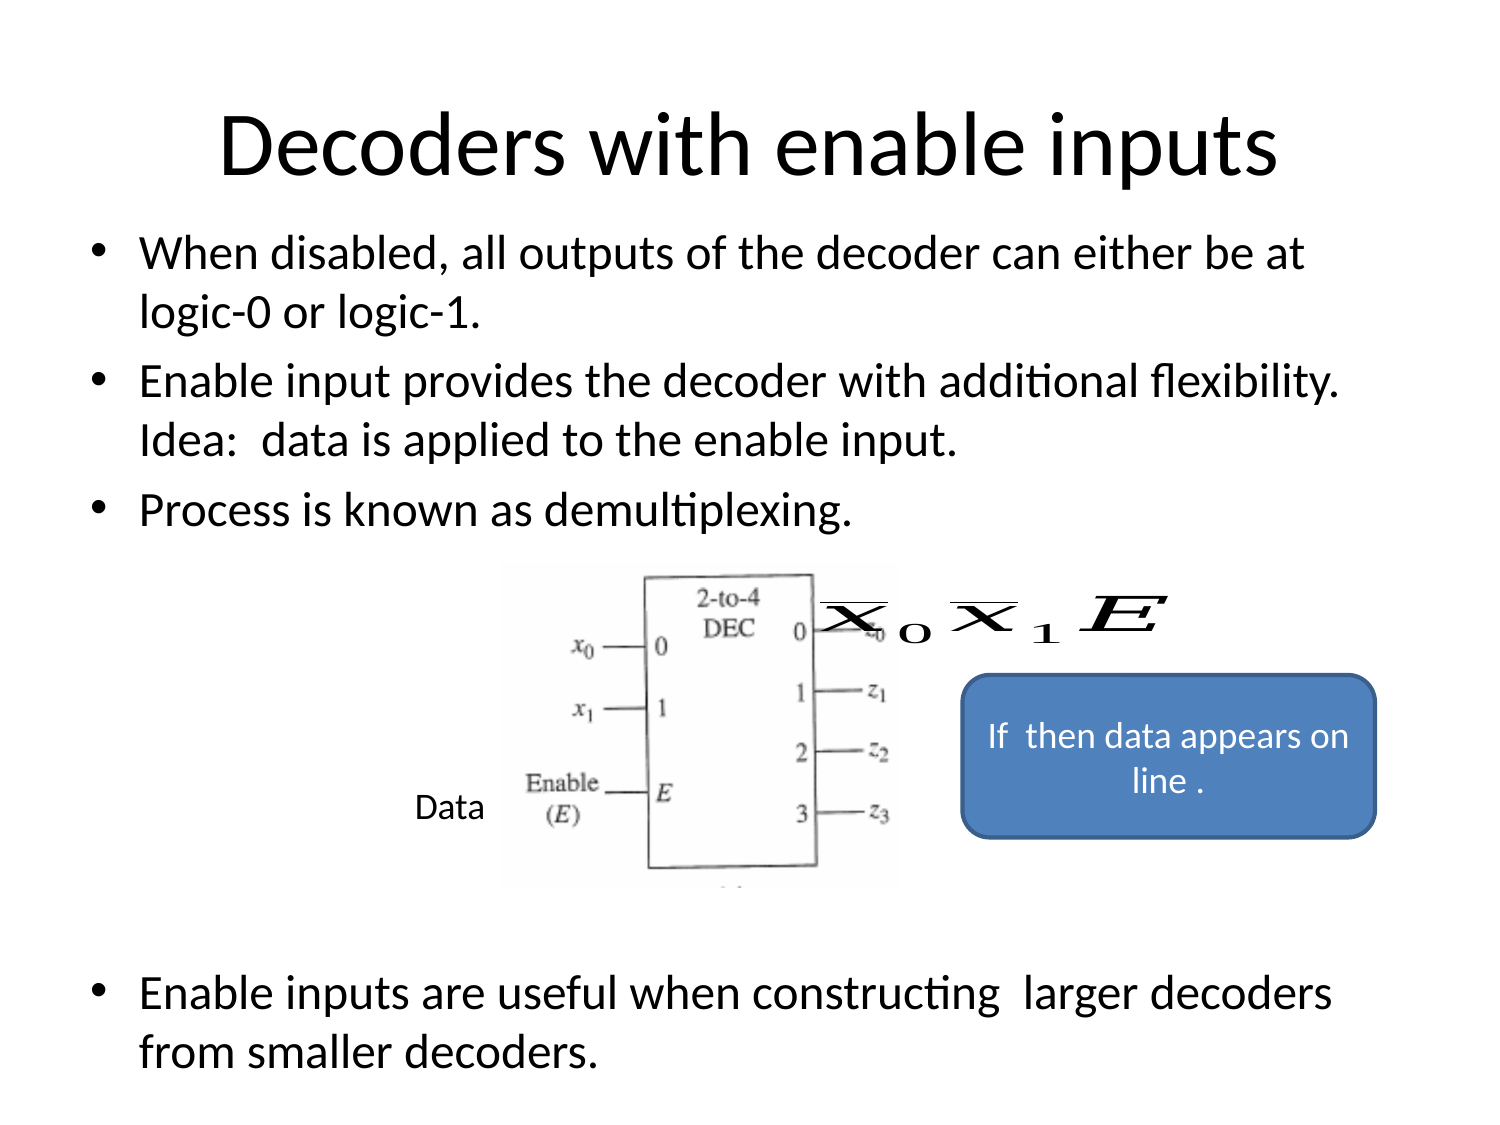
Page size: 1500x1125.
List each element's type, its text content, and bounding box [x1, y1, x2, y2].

picture [501, 525, 898, 925]
text_box Data [350, 774, 531, 835]
list When disabled, all outputs of the decoder can either be at logic-0 or logic-1. Enable input provides the decoder with additional flexibility. Idea: data is applied to the enable input. Process is known as demultiplexing. Enable inputs are useful when constructing larger decoders from smaller decoders. [75, 212, 1425, 1088]
title Decoders with enable inputs [75, 45, 1425, 212]
